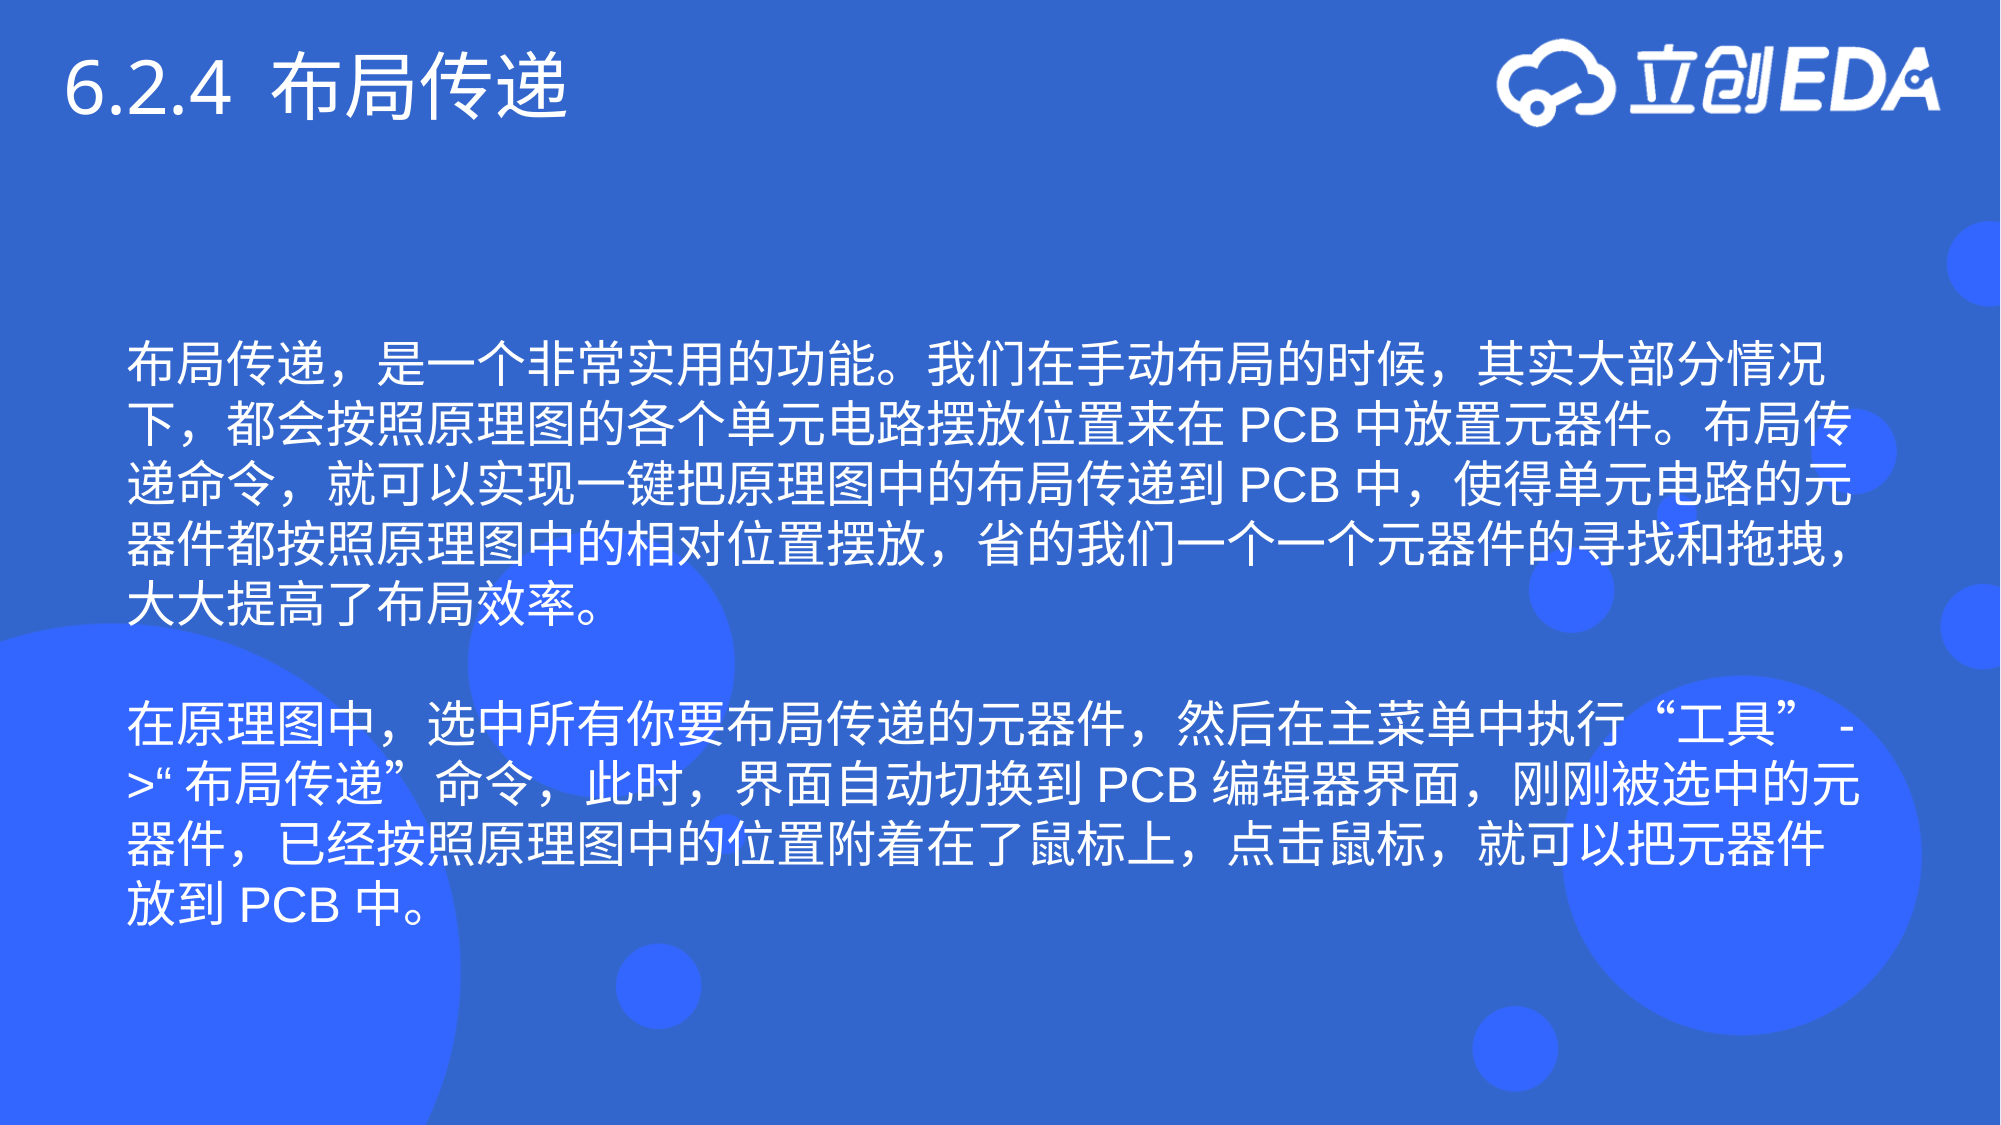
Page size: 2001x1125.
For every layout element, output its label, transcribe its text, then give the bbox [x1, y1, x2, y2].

picture [0, 0, 2001, 1125]
text_box 布局传递，是一个非常实用的功能。我们在手动布局的时候，其实大部分情况下，都会按照原理图的各个单元电路摆放位置来在PCB中放置元器件。布局传递命令，就可以实现一键把原理图中的布局传递到PCB中，使得单元电路的元器件都按照原理图中的相对位置摆放，省的我们一个一个元器件的寻找和拖拽，大大提高了布局效率。 在原理图中，选中所有你要布局传递的元器件，然后在主菜单中执行“工具”->“布局传递”命令，此时，界面自动切换到PCB编辑器界面，刚刚被选中的元器件，已经按照原理图中的位置附着在了鼠标上，点击鼠标，就可以把元器件放到PCB中。 [111, 325, 1879, 940]
text_box 6.2.4 布局传递 [48, 31, 585, 137]
